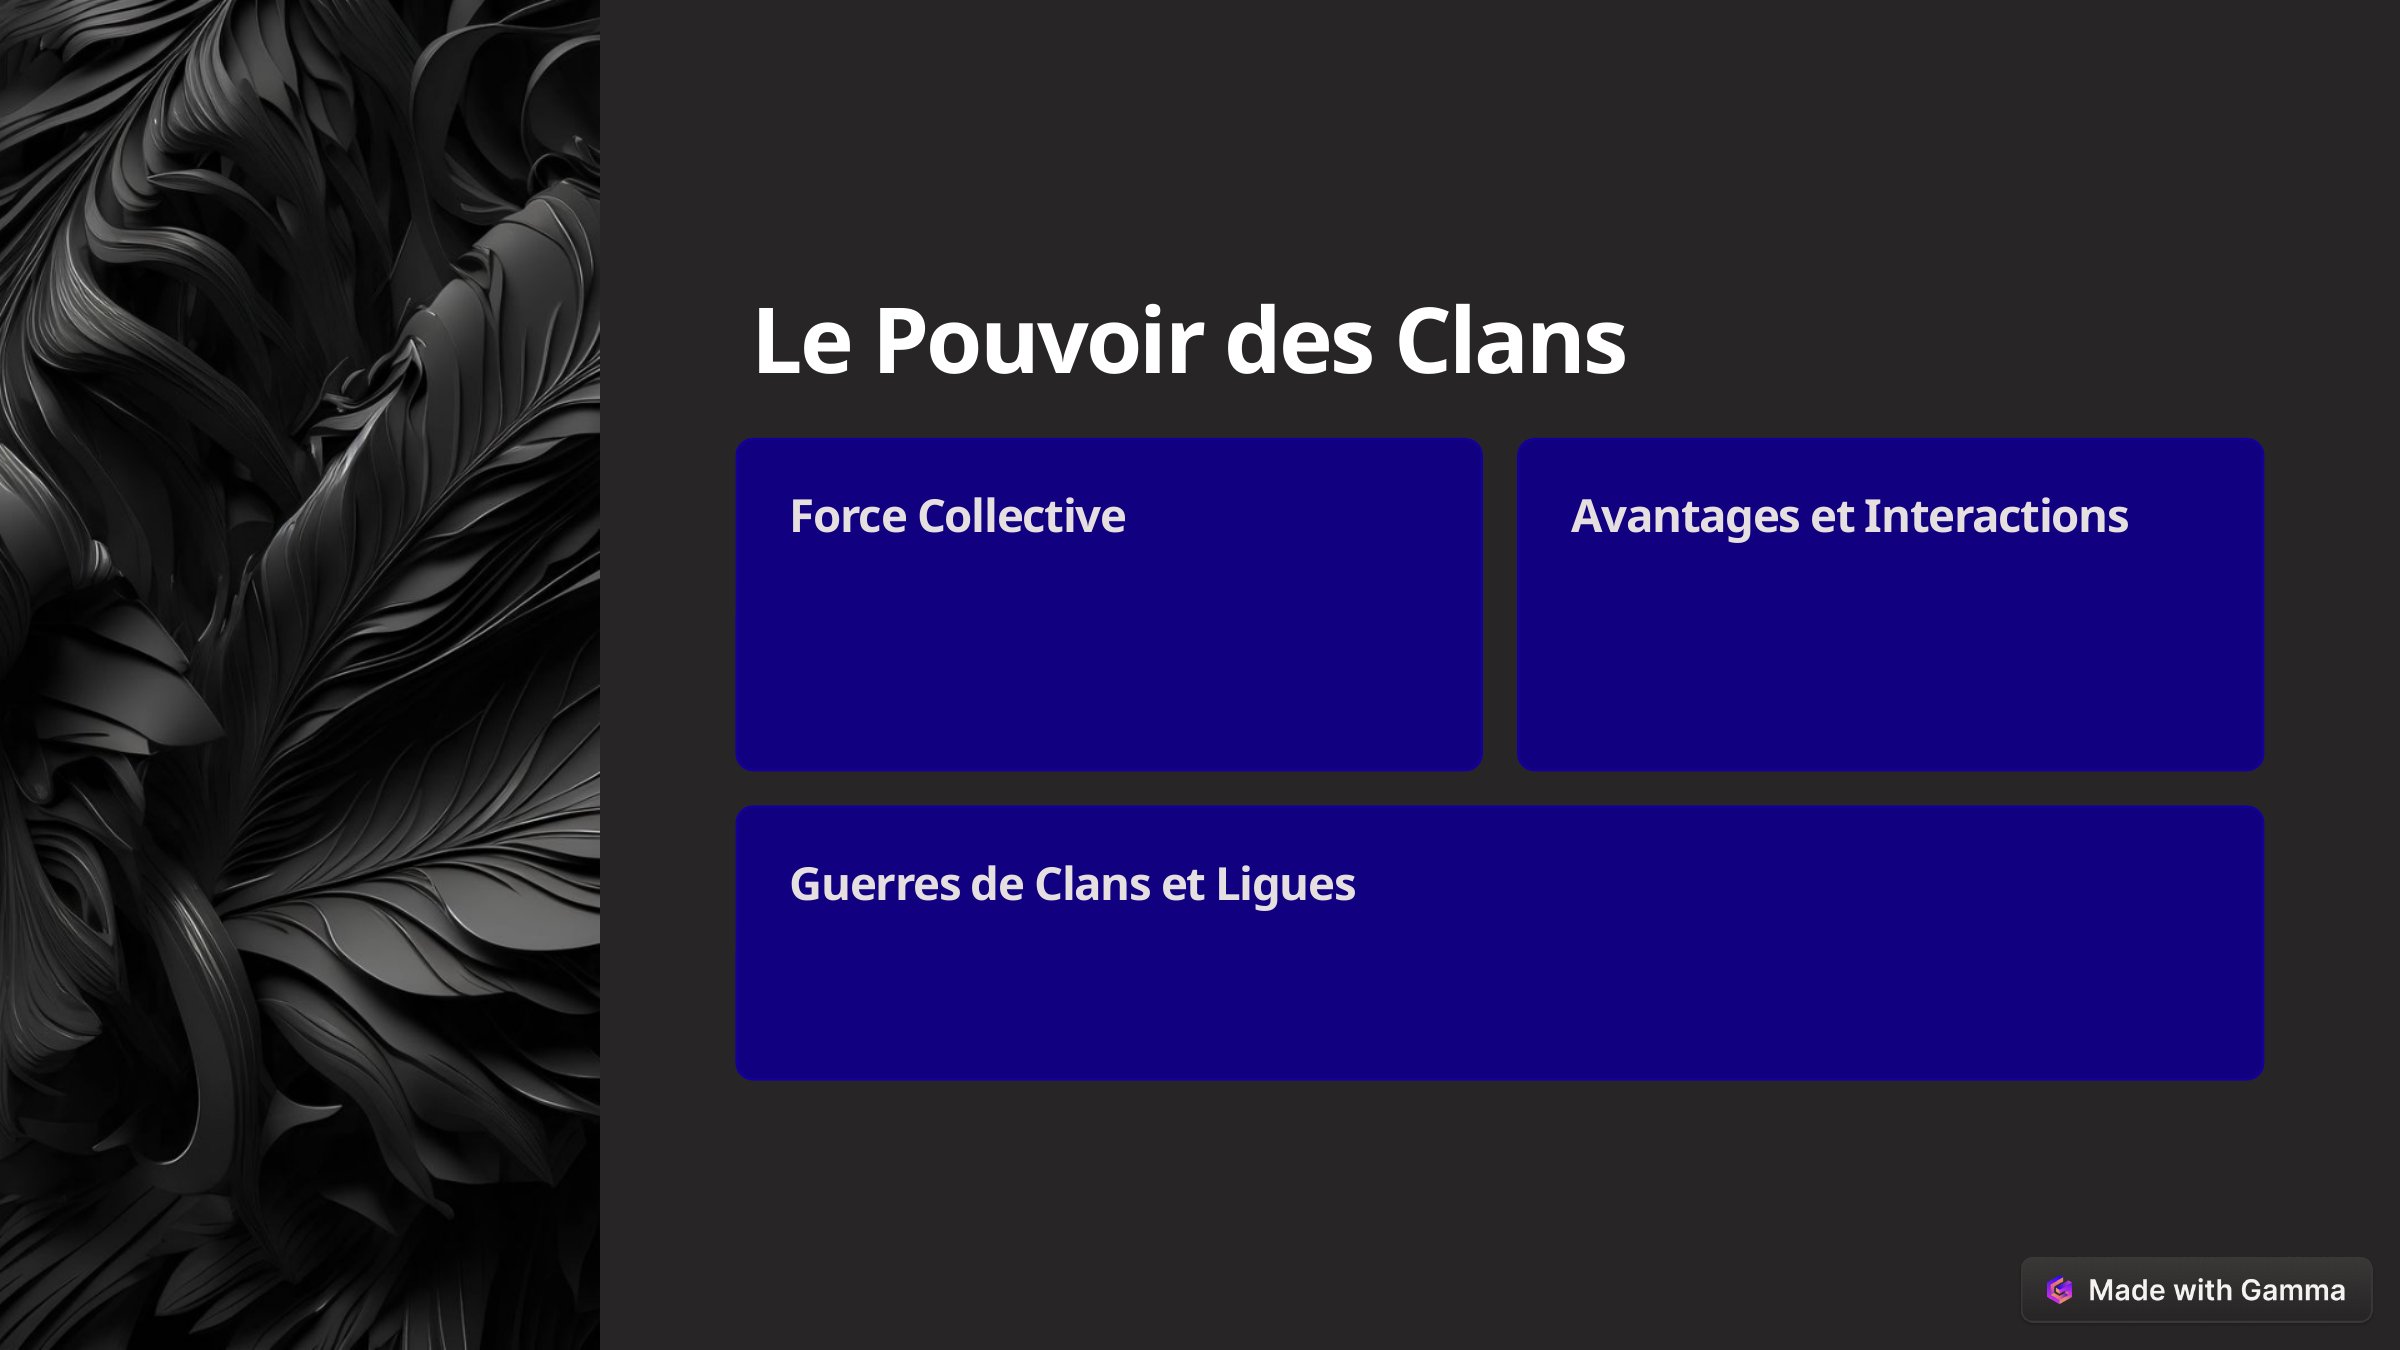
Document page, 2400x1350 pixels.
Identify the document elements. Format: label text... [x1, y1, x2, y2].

text_box Avantages et Interactions [1556, 477, 2091, 535]
text_box Guerres de Clans et Ligues [775, 845, 1331, 903]
picture [2008, 1244, 2385, 1335]
text_box Le Pouvoir des Clans [736, 270, 1617, 385]
picture [0, 0, 600, 1350]
text_box Force Collective [775, 477, 1140, 535]
text_box [736, 439, 1482, 771]
text_box [600, 0, 2400, 1350]
text_box [736, 806, 2264, 1080]
text_box [1518, 439, 2264, 771]
